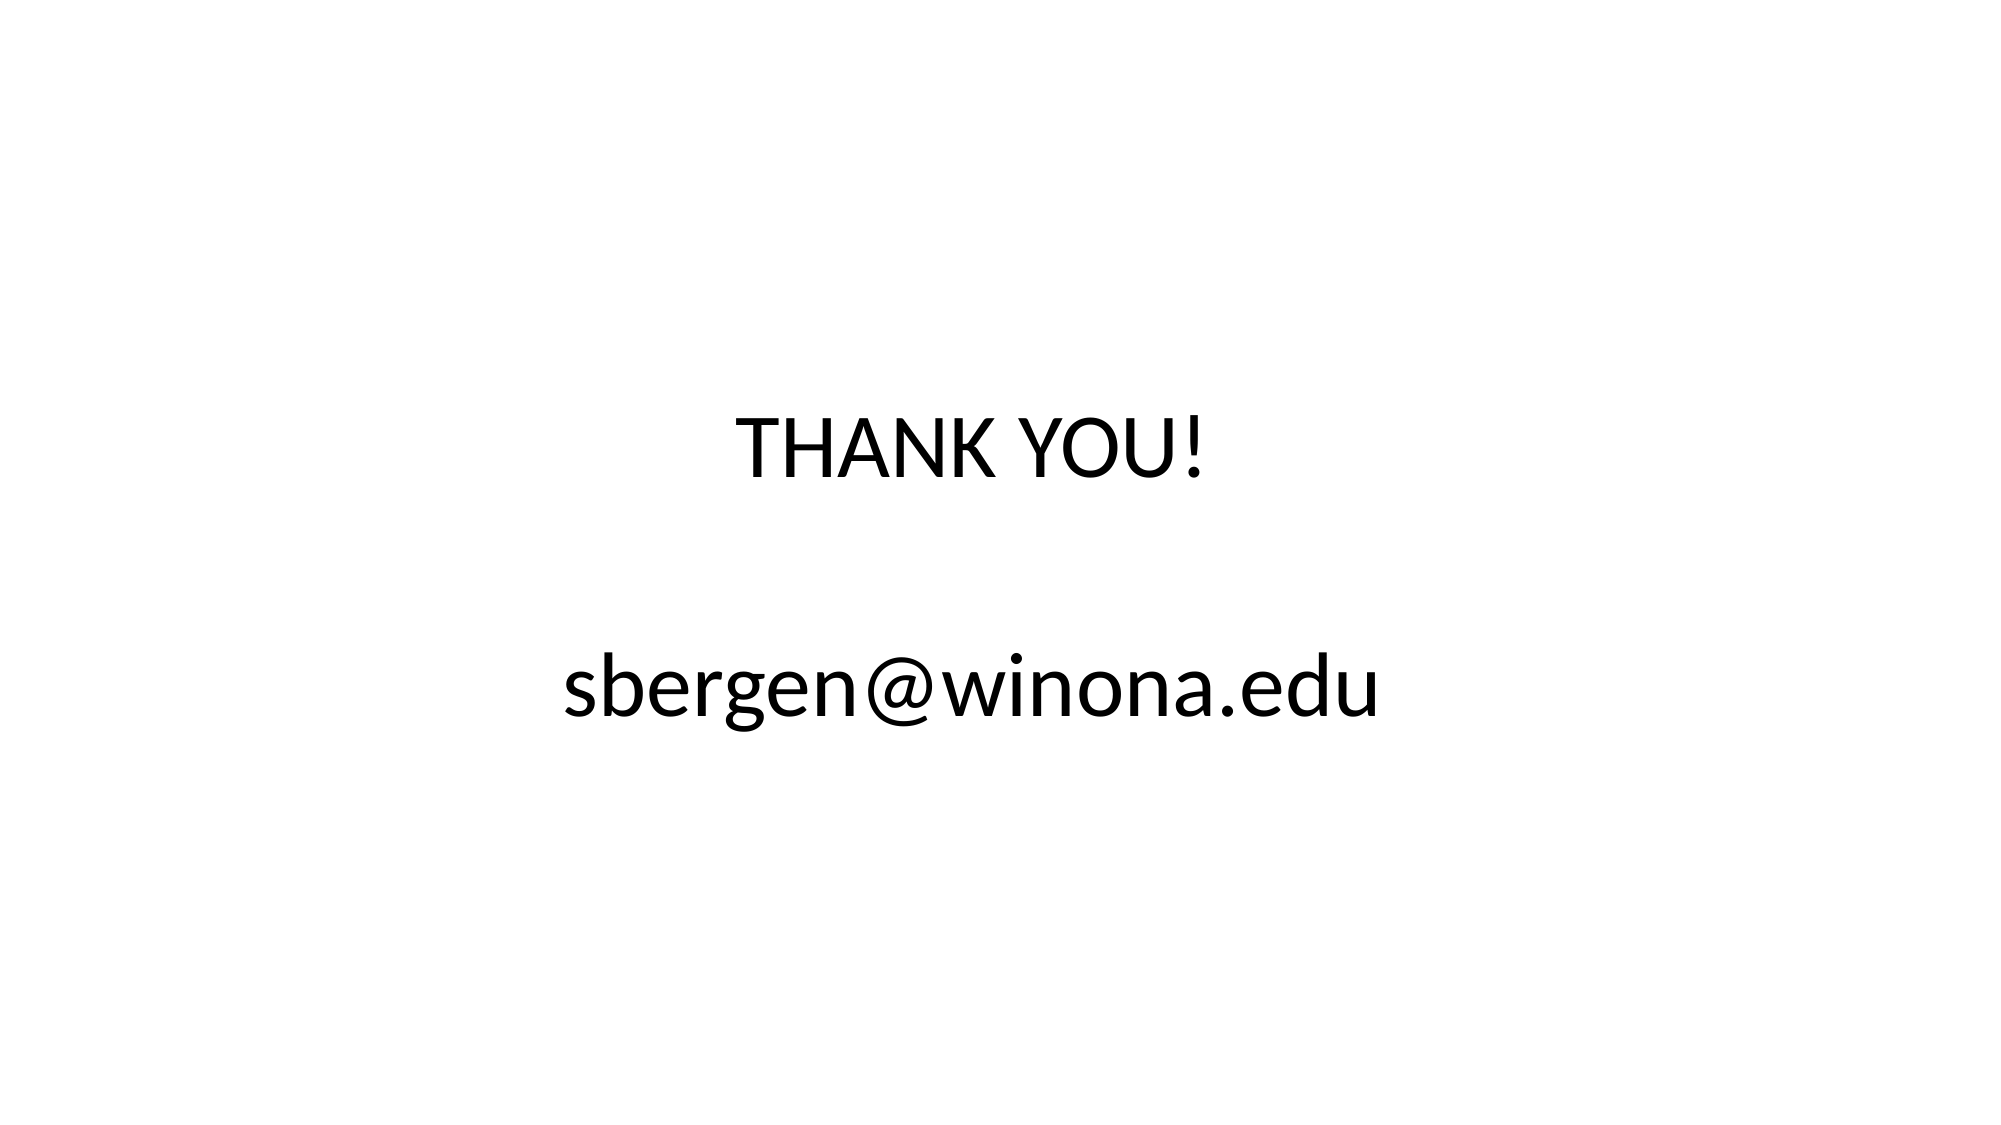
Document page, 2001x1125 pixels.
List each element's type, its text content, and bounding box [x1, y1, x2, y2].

list THANK YOU! sbergen@winona.edu [110, 390, 1836, 800]
